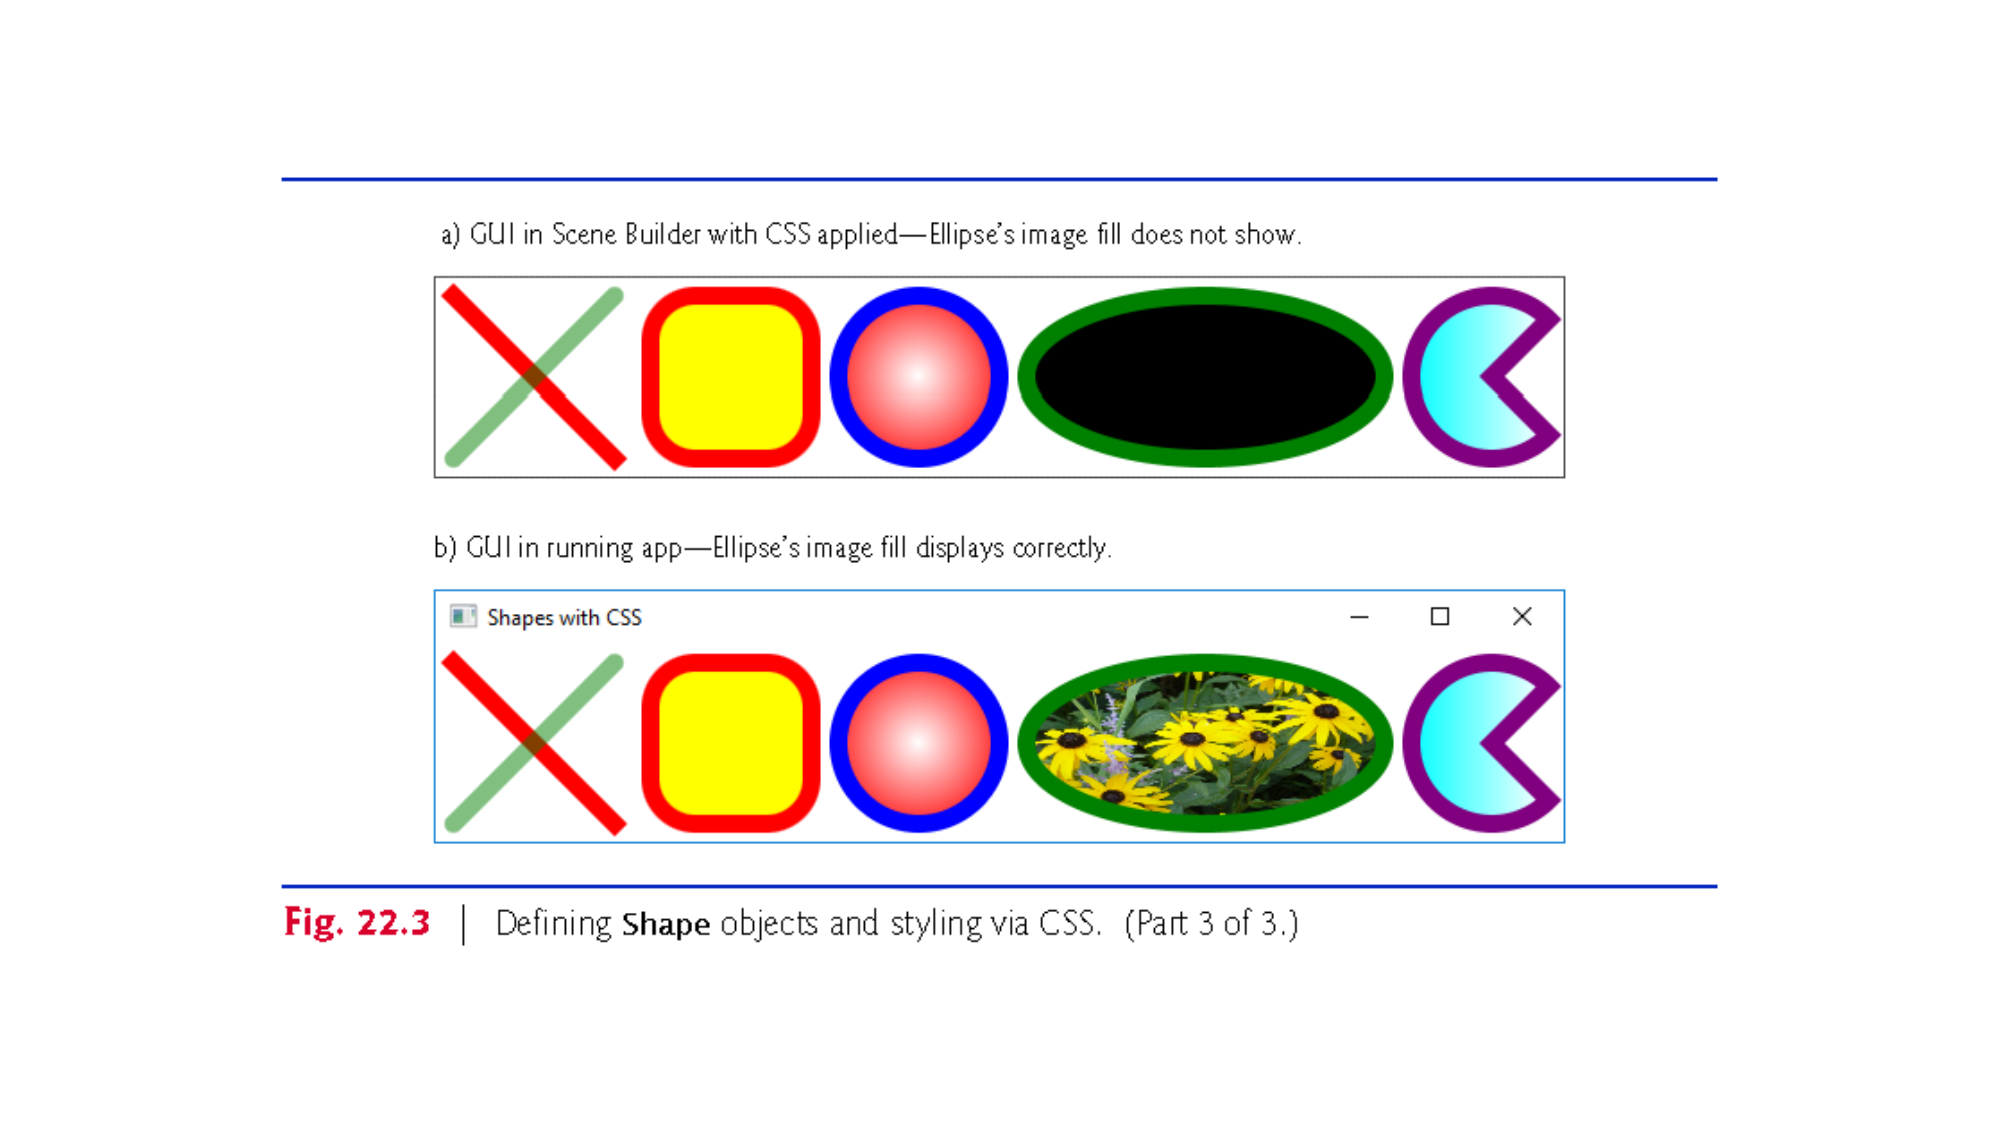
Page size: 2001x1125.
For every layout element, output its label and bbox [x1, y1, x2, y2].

picture [103, 0, 1897, 1125]
